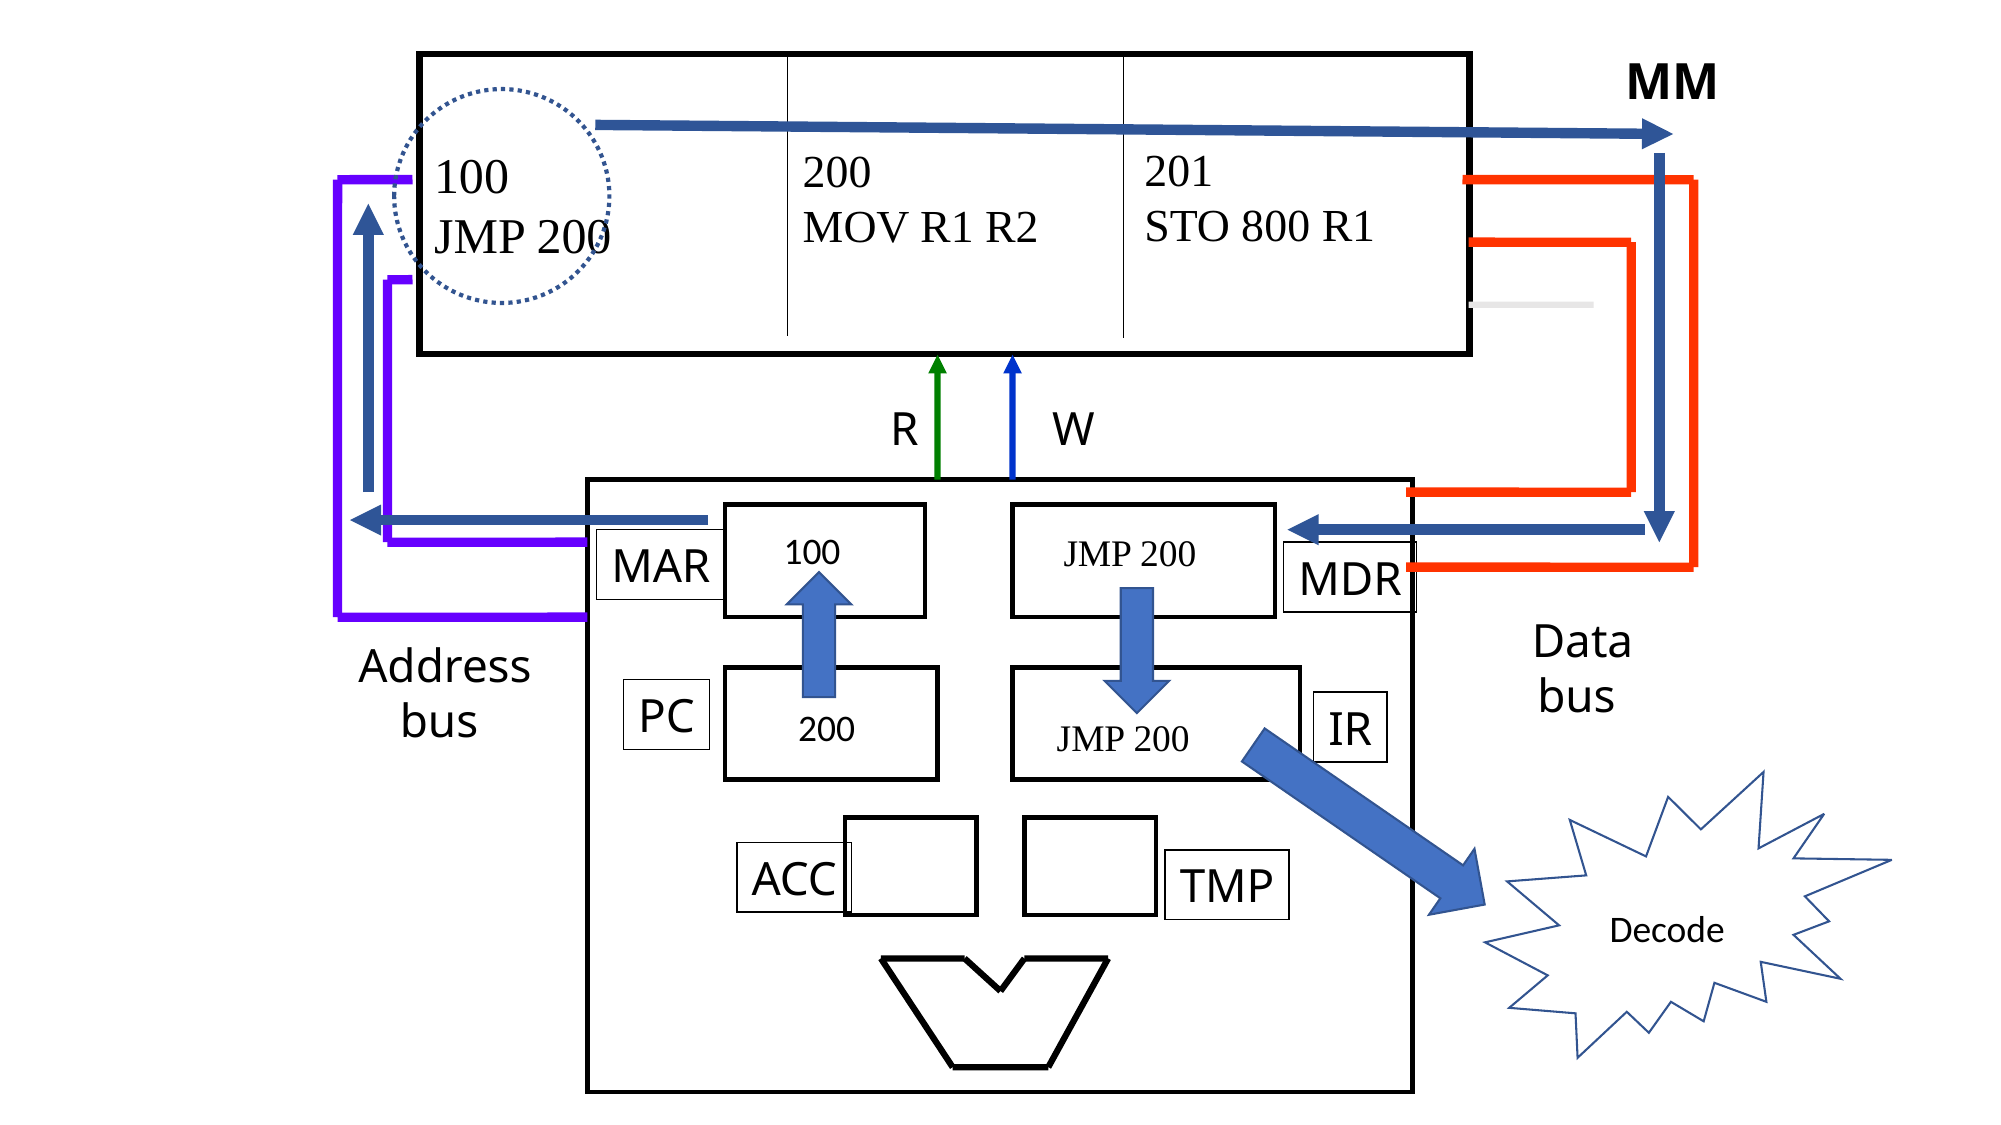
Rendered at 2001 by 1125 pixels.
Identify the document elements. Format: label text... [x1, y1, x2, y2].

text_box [337, 179, 588, 618]
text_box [1485, 771, 1892, 1058]
text_box Data bus [1517, 604, 1649, 730]
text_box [1406, 179, 1694, 568]
text_box [394, 88, 611, 262]
text_box 100 JMP 200 [419, 53, 1470, 354]
text_box [1413, 829, 1485, 917]
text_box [587, 479, 1413, 1093]
text_box W [1037, 392, 1113, 462]
text_box [931, 354, 944, 479]
text_box 201 STO 800 R1 [1129, 135, 1447, 258]
text_box MM [1611, 42, 1736, 117]
text_box [1006, 354, 1019, 479]
text_box Address bus [343, 629, 547, 755]
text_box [595, 124, 1674, 134]
text_box 200 MOV R1 R2 [788, 134, 1105, 259]
text_box R [875, 392, 934, 462]
